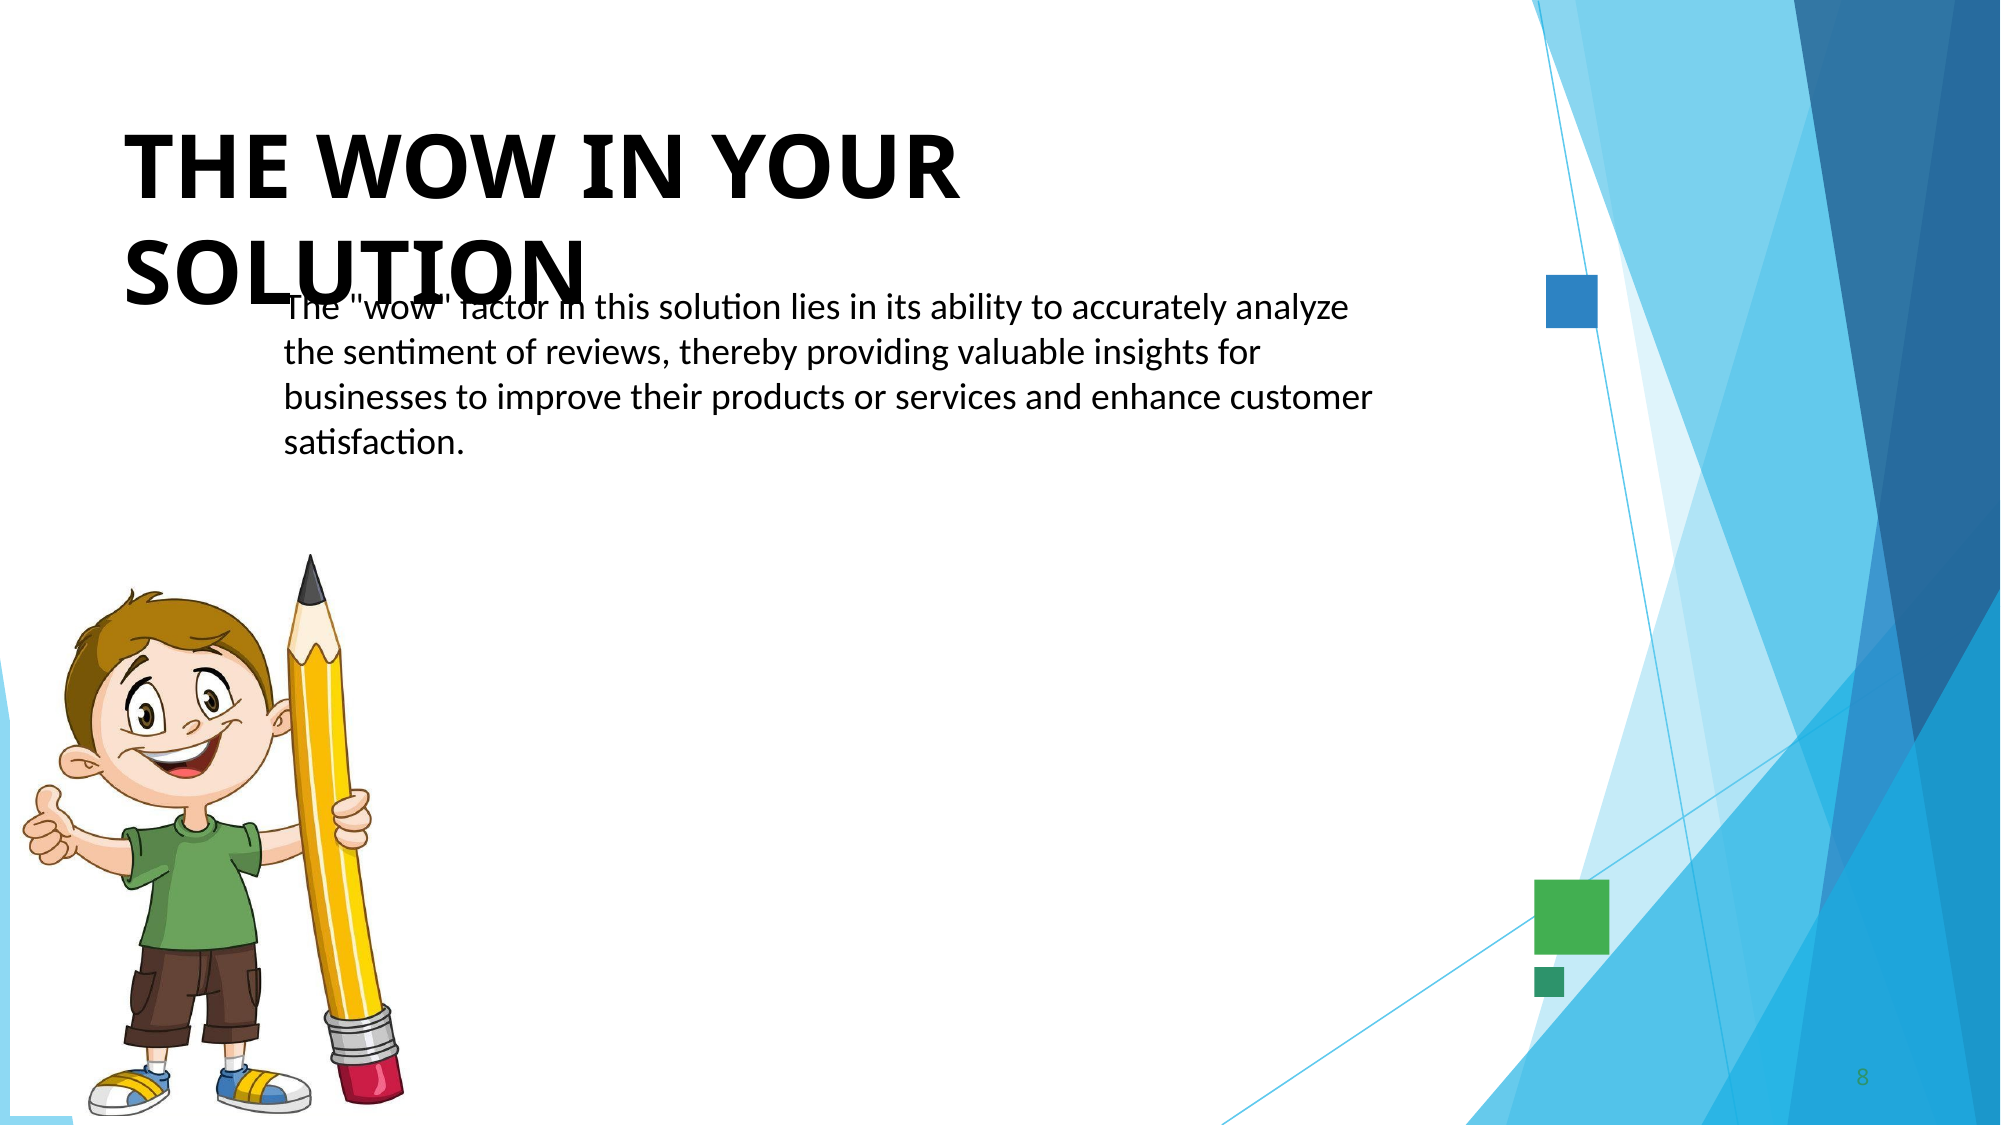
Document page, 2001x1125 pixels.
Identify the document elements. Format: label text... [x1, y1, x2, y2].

title THE WOW IN YOUR SOLUTION [121, 107, 1359, 323]
text_box [1534, 967, 1565, 997]
text_box The "wow" factor in this solution lies in its ability to accurately analyze the sentiment of reviews, thereby providing valuable insights for businesses to improve their products or services and enhance customer satisfaction. [268, 274, 1407, 470]
picture [10, 554, 416, 1116]
text_box [1546, 274, 1598, 329]
text_box [1534, 879, 1610, 955]
text_box 8 [1849, 1061, 1888, 1095]
